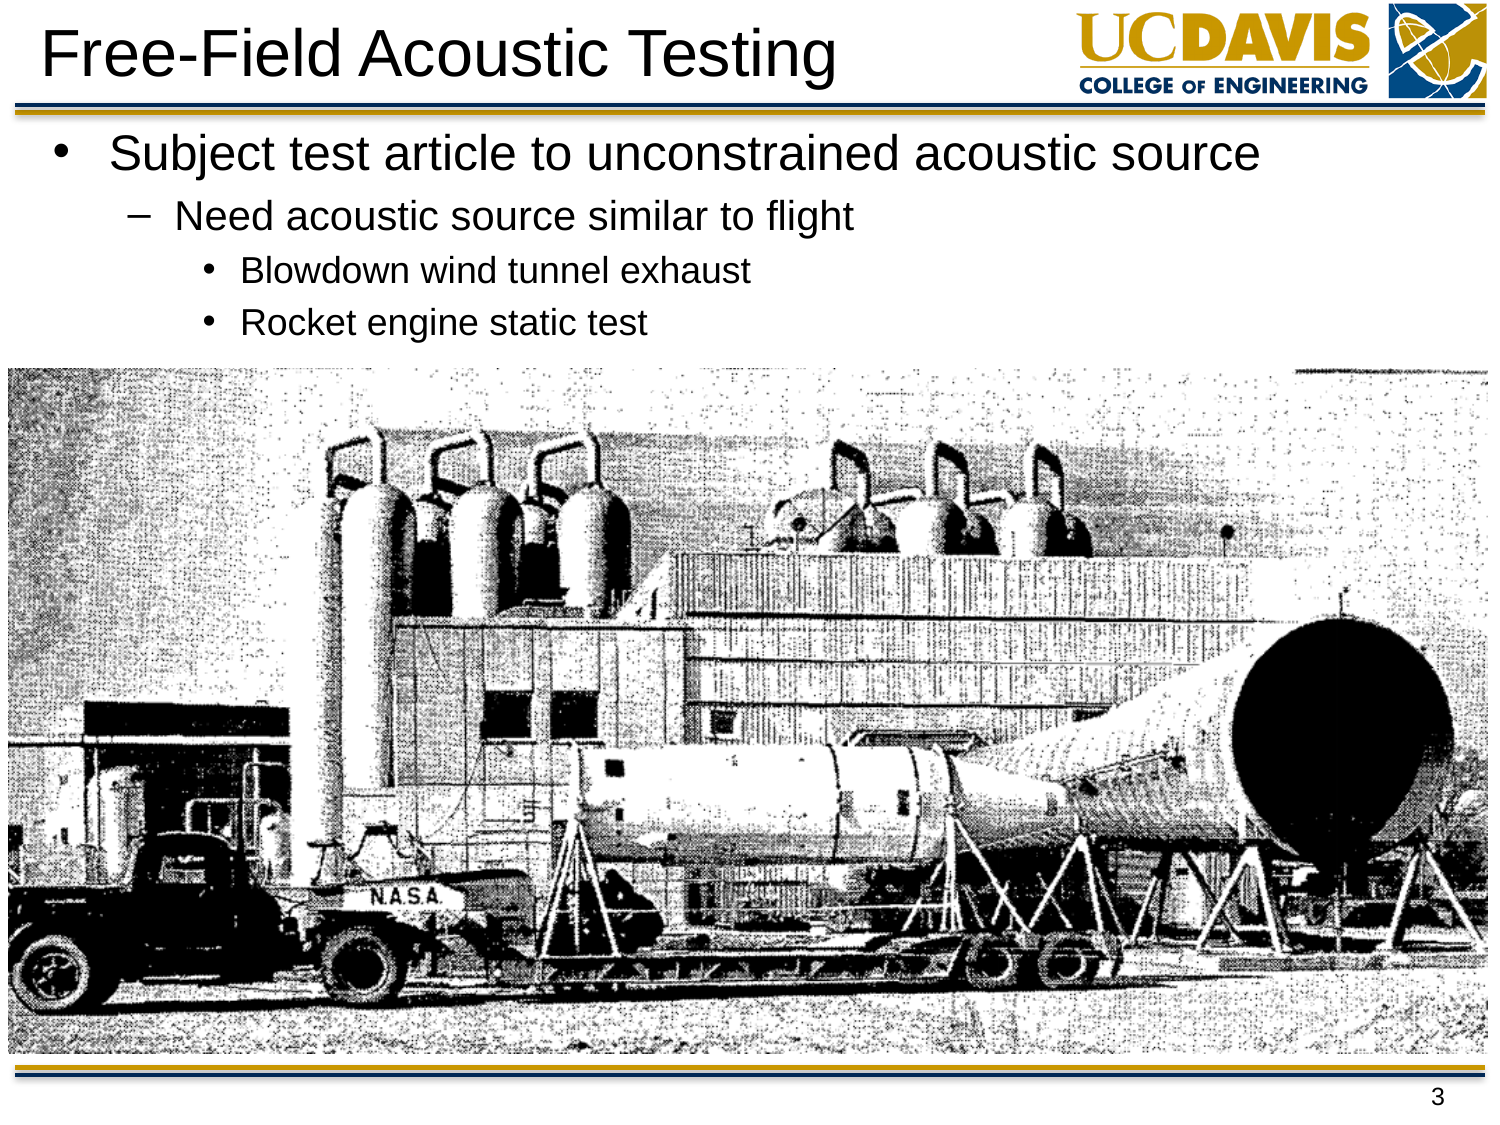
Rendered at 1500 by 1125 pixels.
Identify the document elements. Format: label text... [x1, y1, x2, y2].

picture [1387, 3, 1491, 100]
picture [1074, 12, 1370, 97]
list Subject test article to unconstrained acoustic source Need acoustic source similar to flight Blowdown wind tunnel exhaust Rocket engine static test [37, 112, 1450, 366]
picture [8, 368, 1488, 1055]
title Free-Field Acoustic Testing [25, 0, 926, 100]
